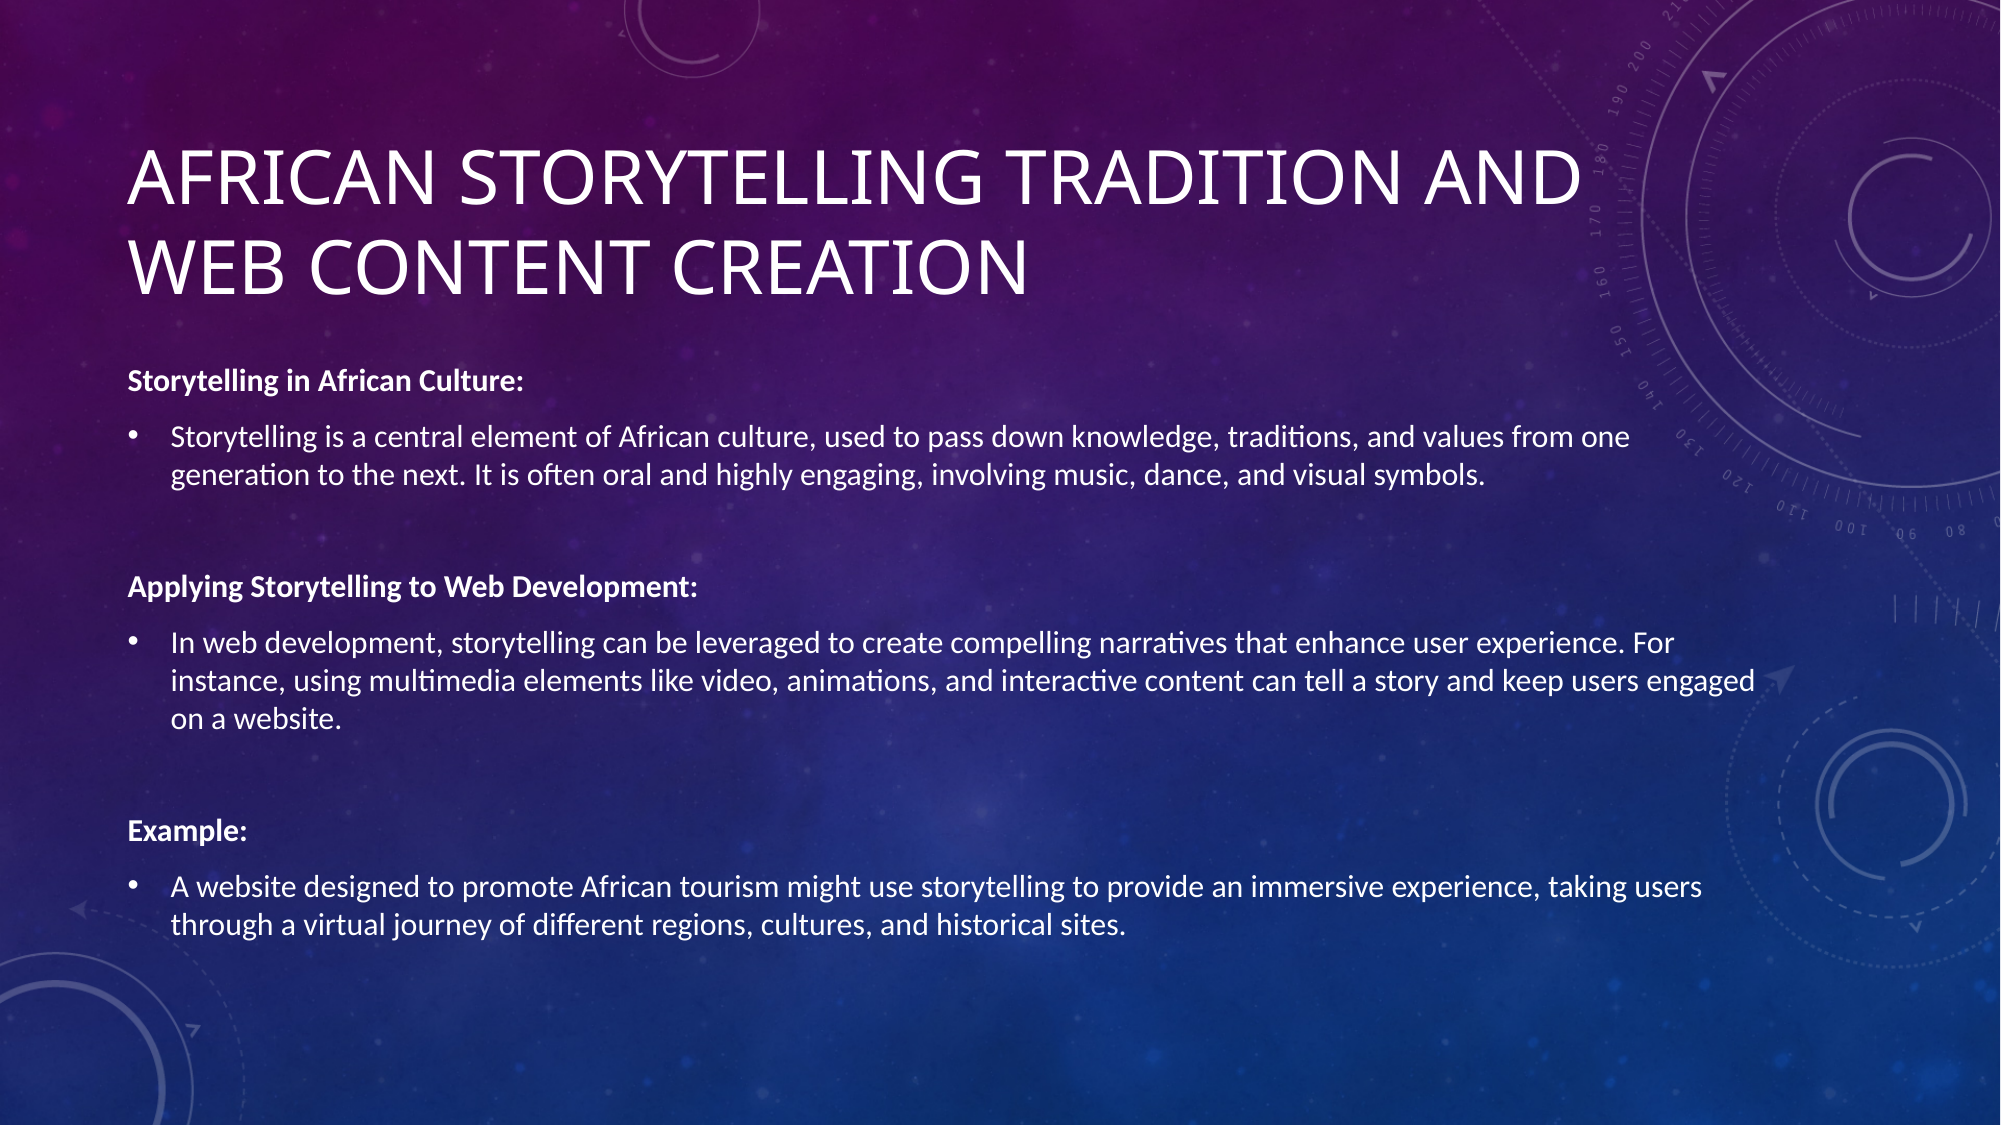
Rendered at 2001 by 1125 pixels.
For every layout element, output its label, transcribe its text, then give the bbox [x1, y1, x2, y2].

title African Storytelling Tradition and Web Content Creation [112, 99, 1775, 339]
picture [0, 0, 2001, 1125]
list Storytelling in African Culture: Storytelling is a central element of African culture, used to pass down knowledge, traditions, and values from one generation to the next. It is often oral and highly engaging, involving music, dance, and visual symbols. Applying Storytelling to Web Development: In web development, storytelling can be leveraged to create compelling narratives that enhance user experience. For instance, using multimedia elements like video, animations, and interactive content can tell a story and keep users engaged on a website. Example: A website designed to promote African tourism might use storytelling to provide an immersive experience, taking users through a virtual journey of different regions, cultures, and historical sites. [112, 351, 1775, 950]
